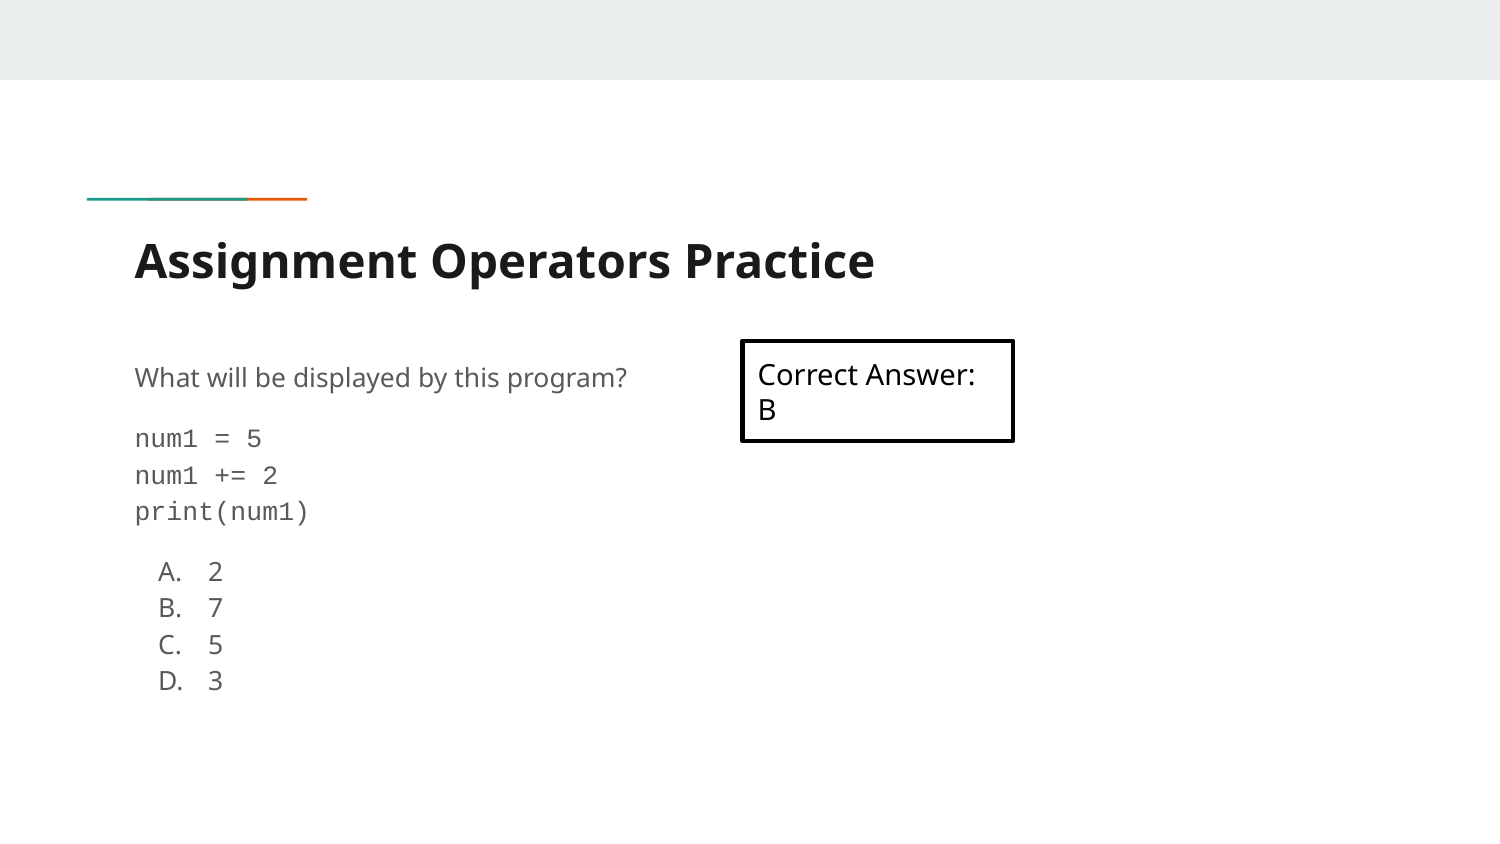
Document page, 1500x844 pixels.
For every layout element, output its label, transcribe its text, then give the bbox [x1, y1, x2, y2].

list What will be displayed by this program? num1 = 5 num1 += 2 print(num1) 2 7 5 3 [119, 341, 1381, 712]
title Assignment Operators Practice [119, 216, 1381, 305]
text_box Correct Answer: B [742, 340, 1013, 441]
